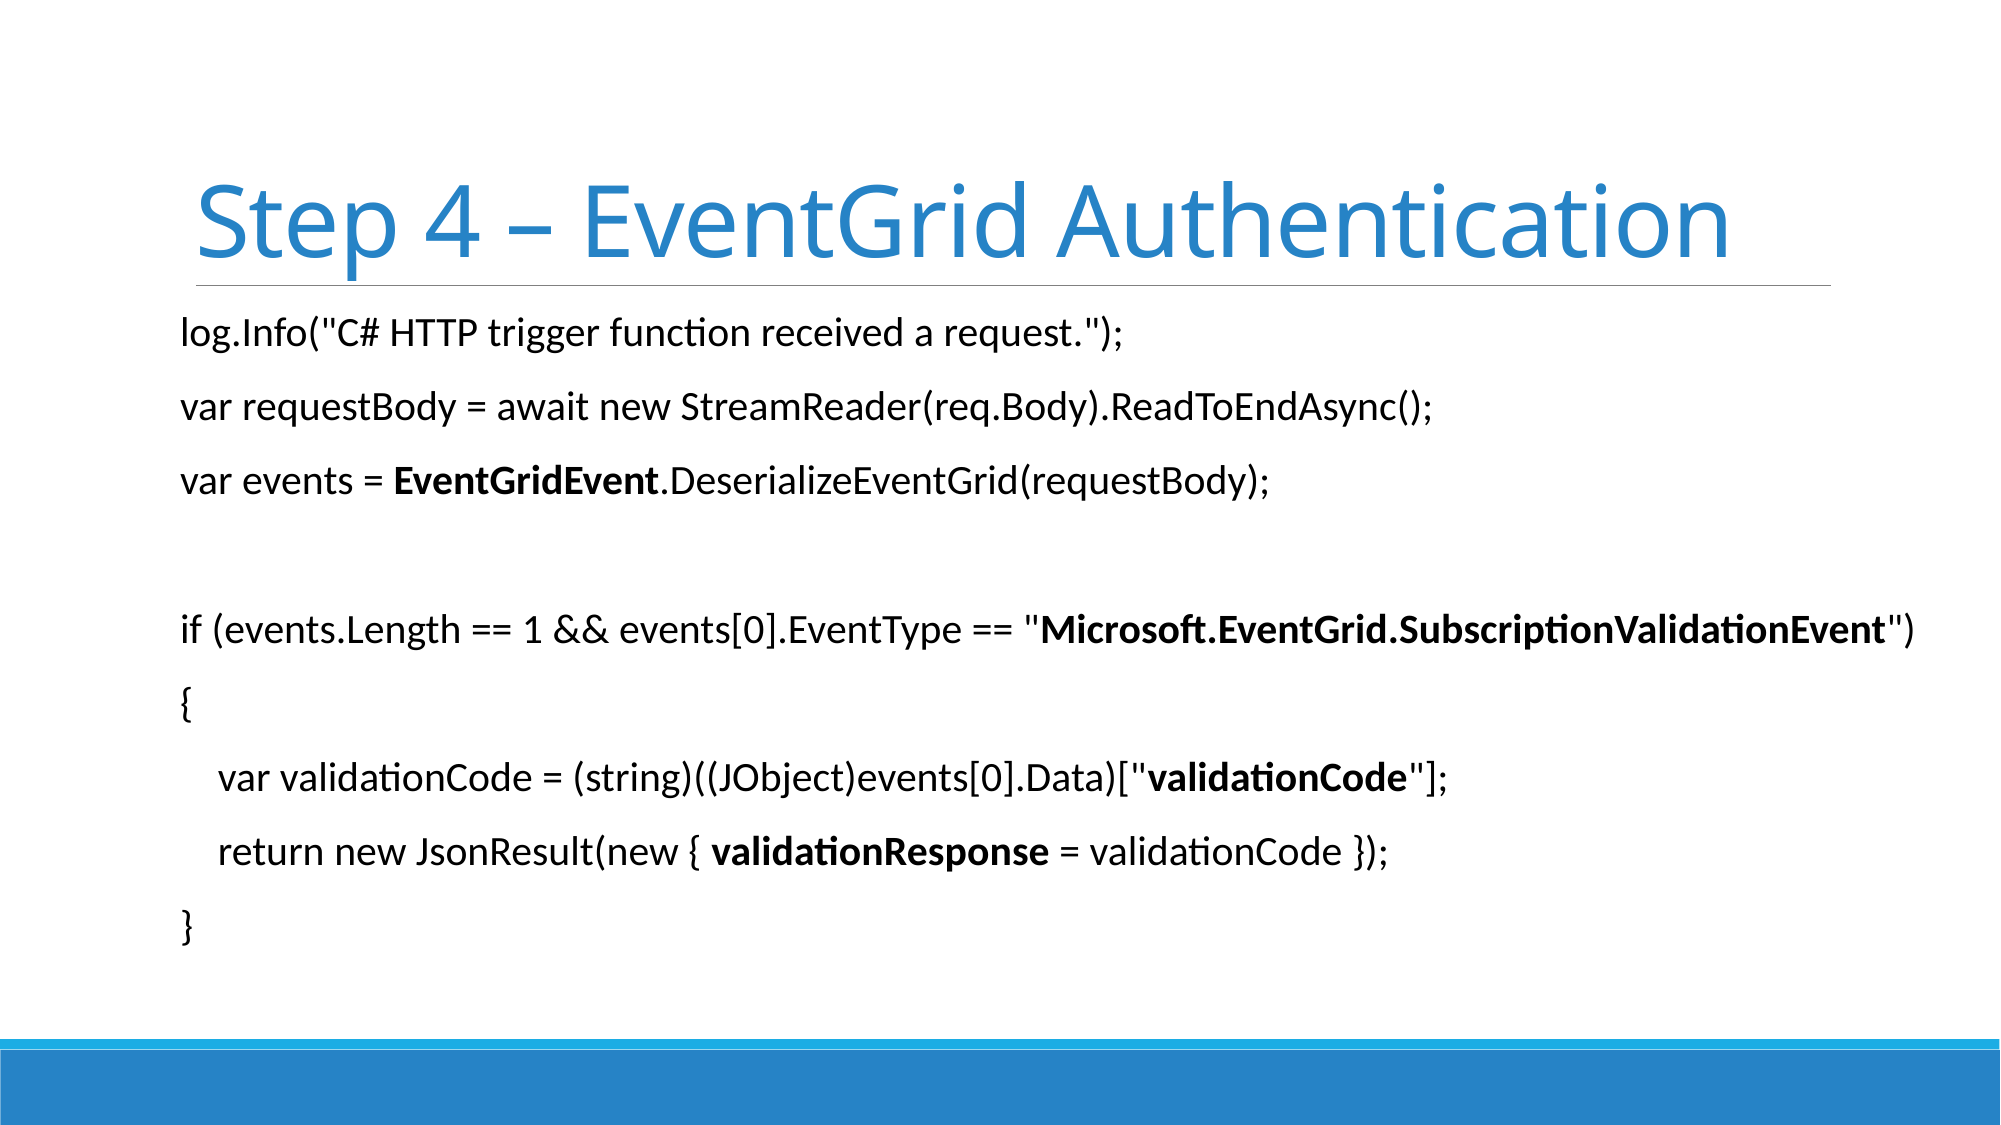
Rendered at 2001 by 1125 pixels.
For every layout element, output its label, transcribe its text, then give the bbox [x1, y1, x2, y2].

list log.Info("C# HTTP trigger function received a request."); var requestBody = await new StreamReader(req.Body).ReadToEndAsync(); var events = EventGridEvent.DeserializeEventGrid(requestBody); if (events.Length == 1 && events[0].EventType == "Microsoft.EventGrid.SubscriptionValidationEvent") { var validationCode = (string)((JObject)events[0].Data)["validationCode"]; return new JsonResult(new { validationResponse = validationCode }); } [180, 302, 2000, 963]
title Step 4 – EventGrid Authentication [180, 47, 1830, 285]
